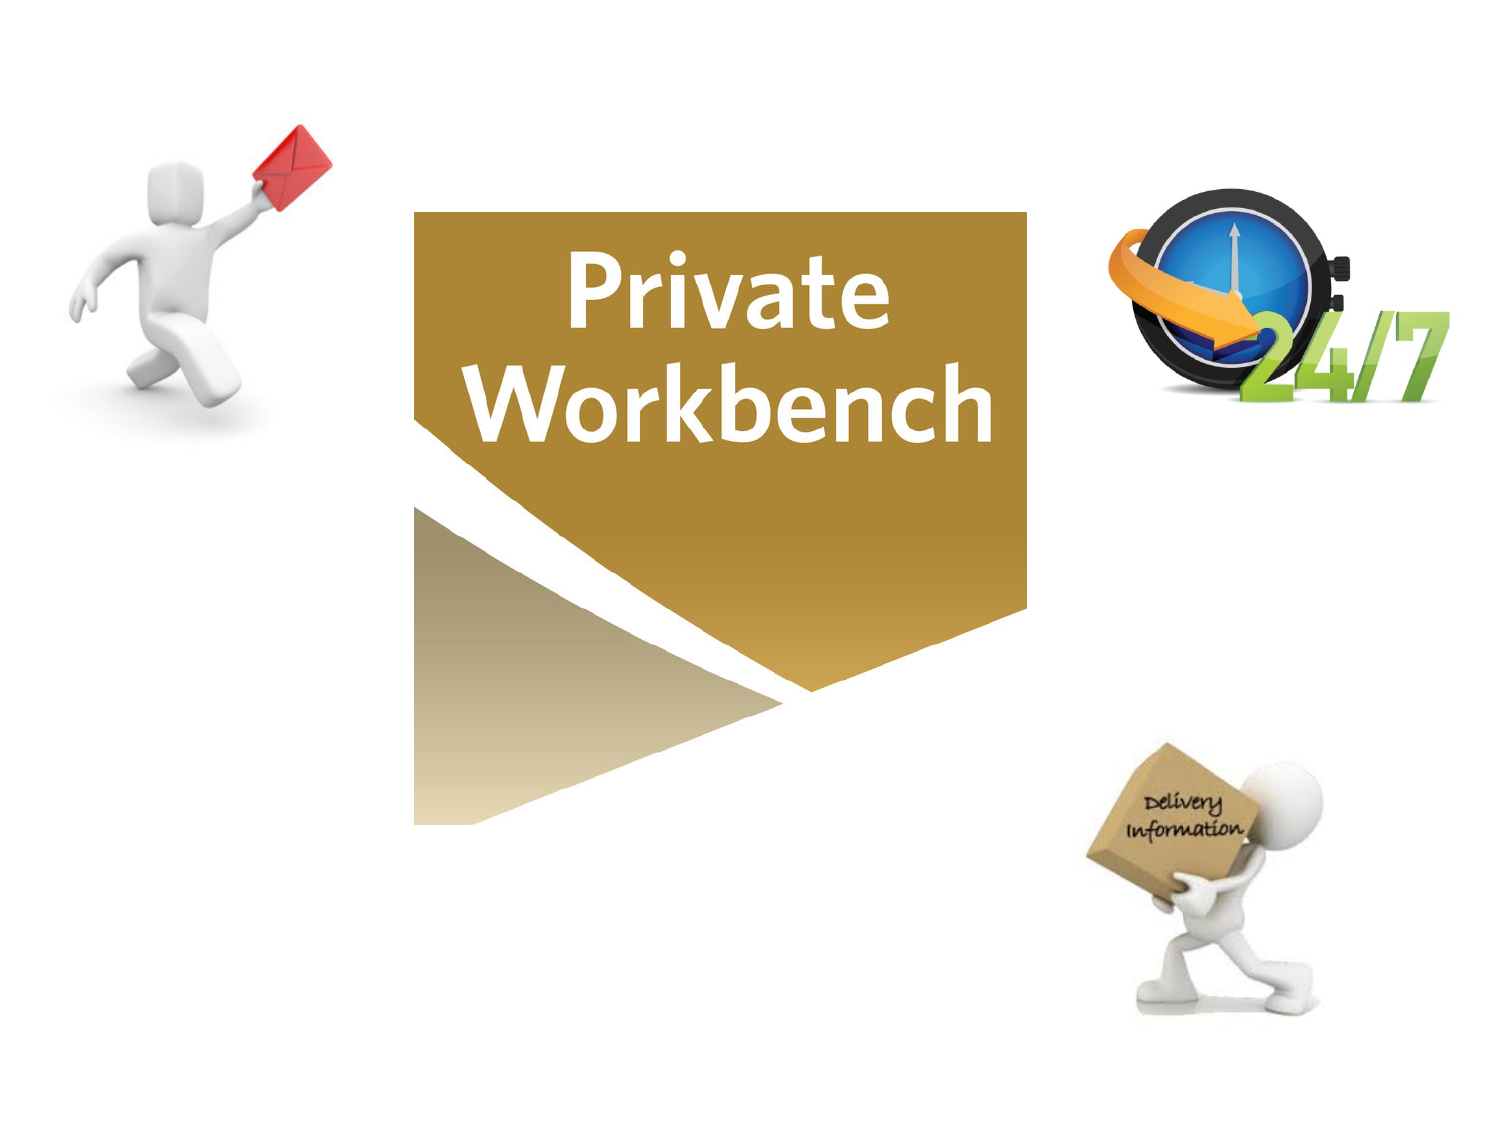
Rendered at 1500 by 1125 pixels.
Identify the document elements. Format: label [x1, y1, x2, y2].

picture [1074, 728, 1335, 1031]
picture [413, 212, 1027, 826]
picture [1087, 149, 1469, 422]
list [1, 74, 390, 462]
